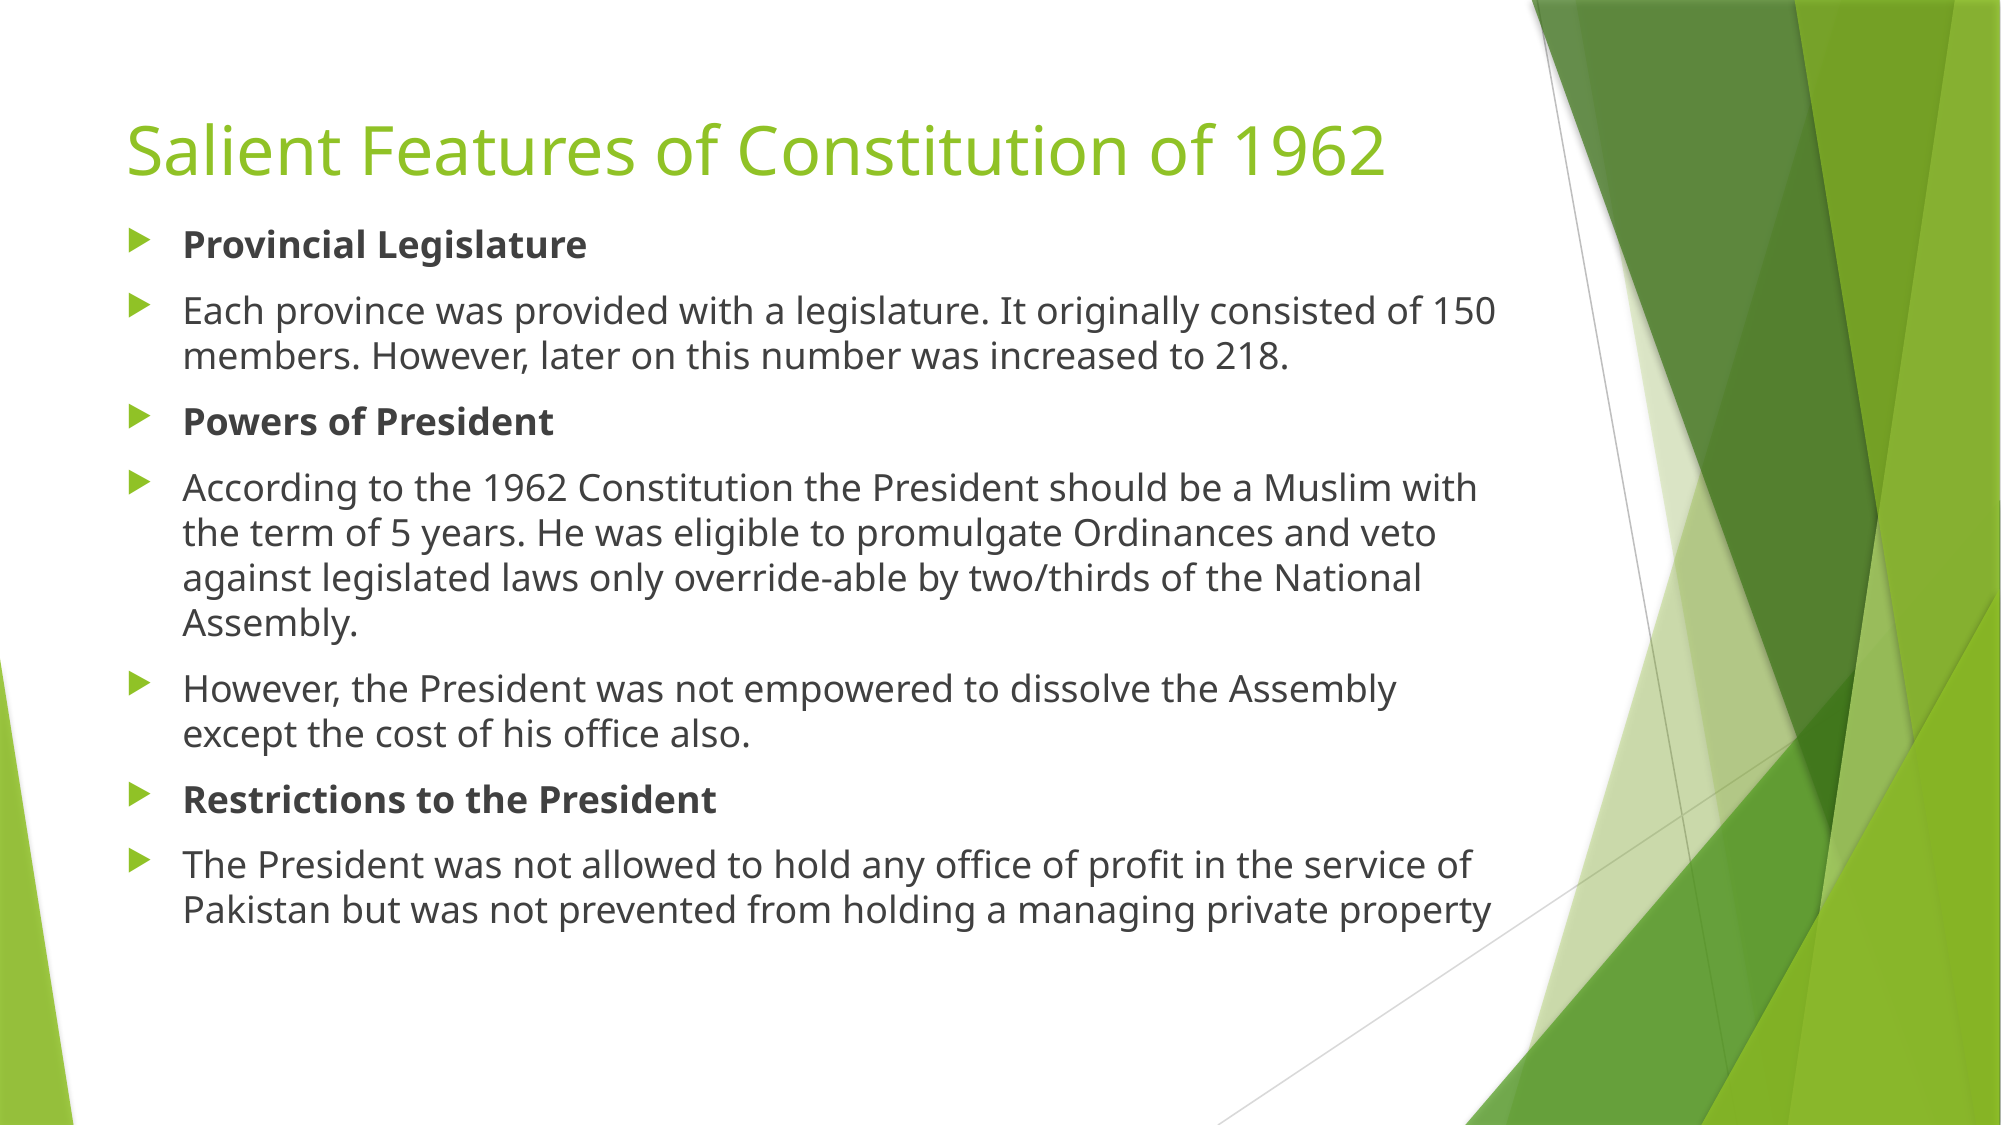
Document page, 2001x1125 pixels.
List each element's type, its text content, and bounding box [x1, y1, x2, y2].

title Salient Features of Constitution of 1962 [111, 99, 1522, 199]
list Provincial Legislature Each province was provided with a legislature. It originally consisted of 150 members. However, later on this number was increased to 218. Powers of President According to the 1962 Constitution the President should be a Muslim with the term of 5 years. He was eligible to promulgate Ordinances and veto against legislated laws only override-able by two/thirds of the National Assembly. However, the President was not empowered to dissolve the Assembly except the cost of his office also. Restrictions to the President The President was not allowed to hold any office of profit in the service of Pakistan but was not prevented from holding a managing private property [111, 213, 1522, 992]
